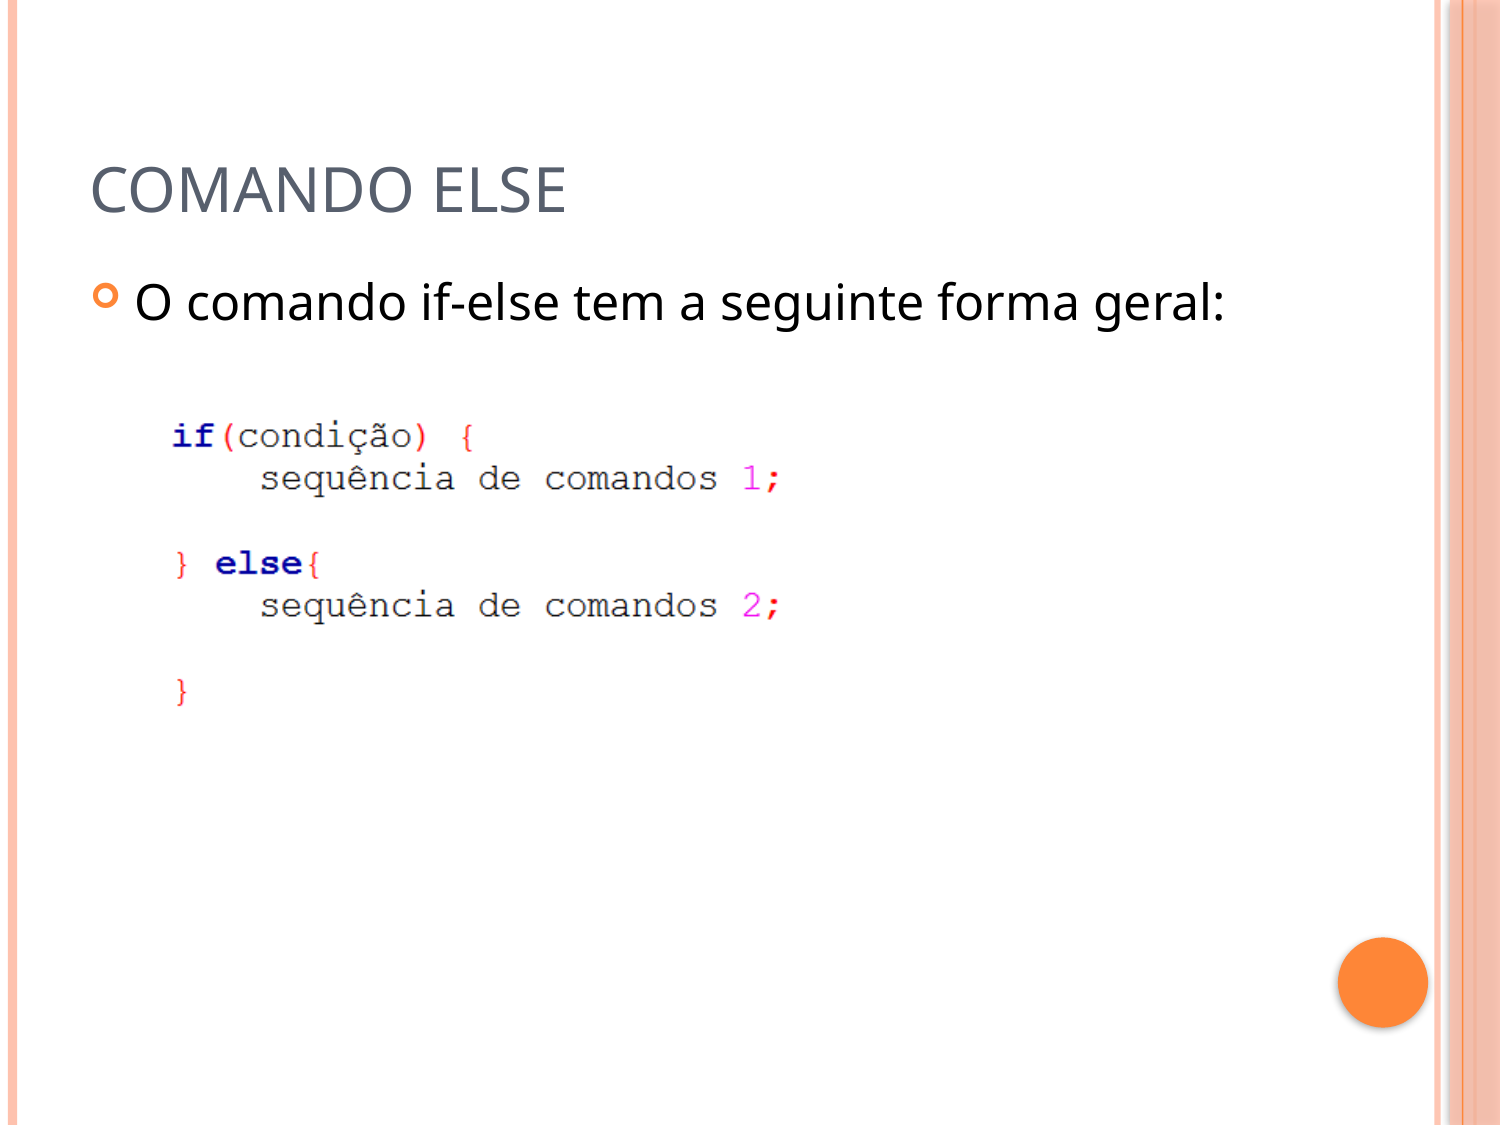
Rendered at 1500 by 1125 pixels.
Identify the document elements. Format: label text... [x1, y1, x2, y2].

list O comando if-else tem a seguinte forma geral: [75, 262, 1300, 1062]
picture [158, 411, 793, 714]
title Comando else [75, 45, 1300, 233]
